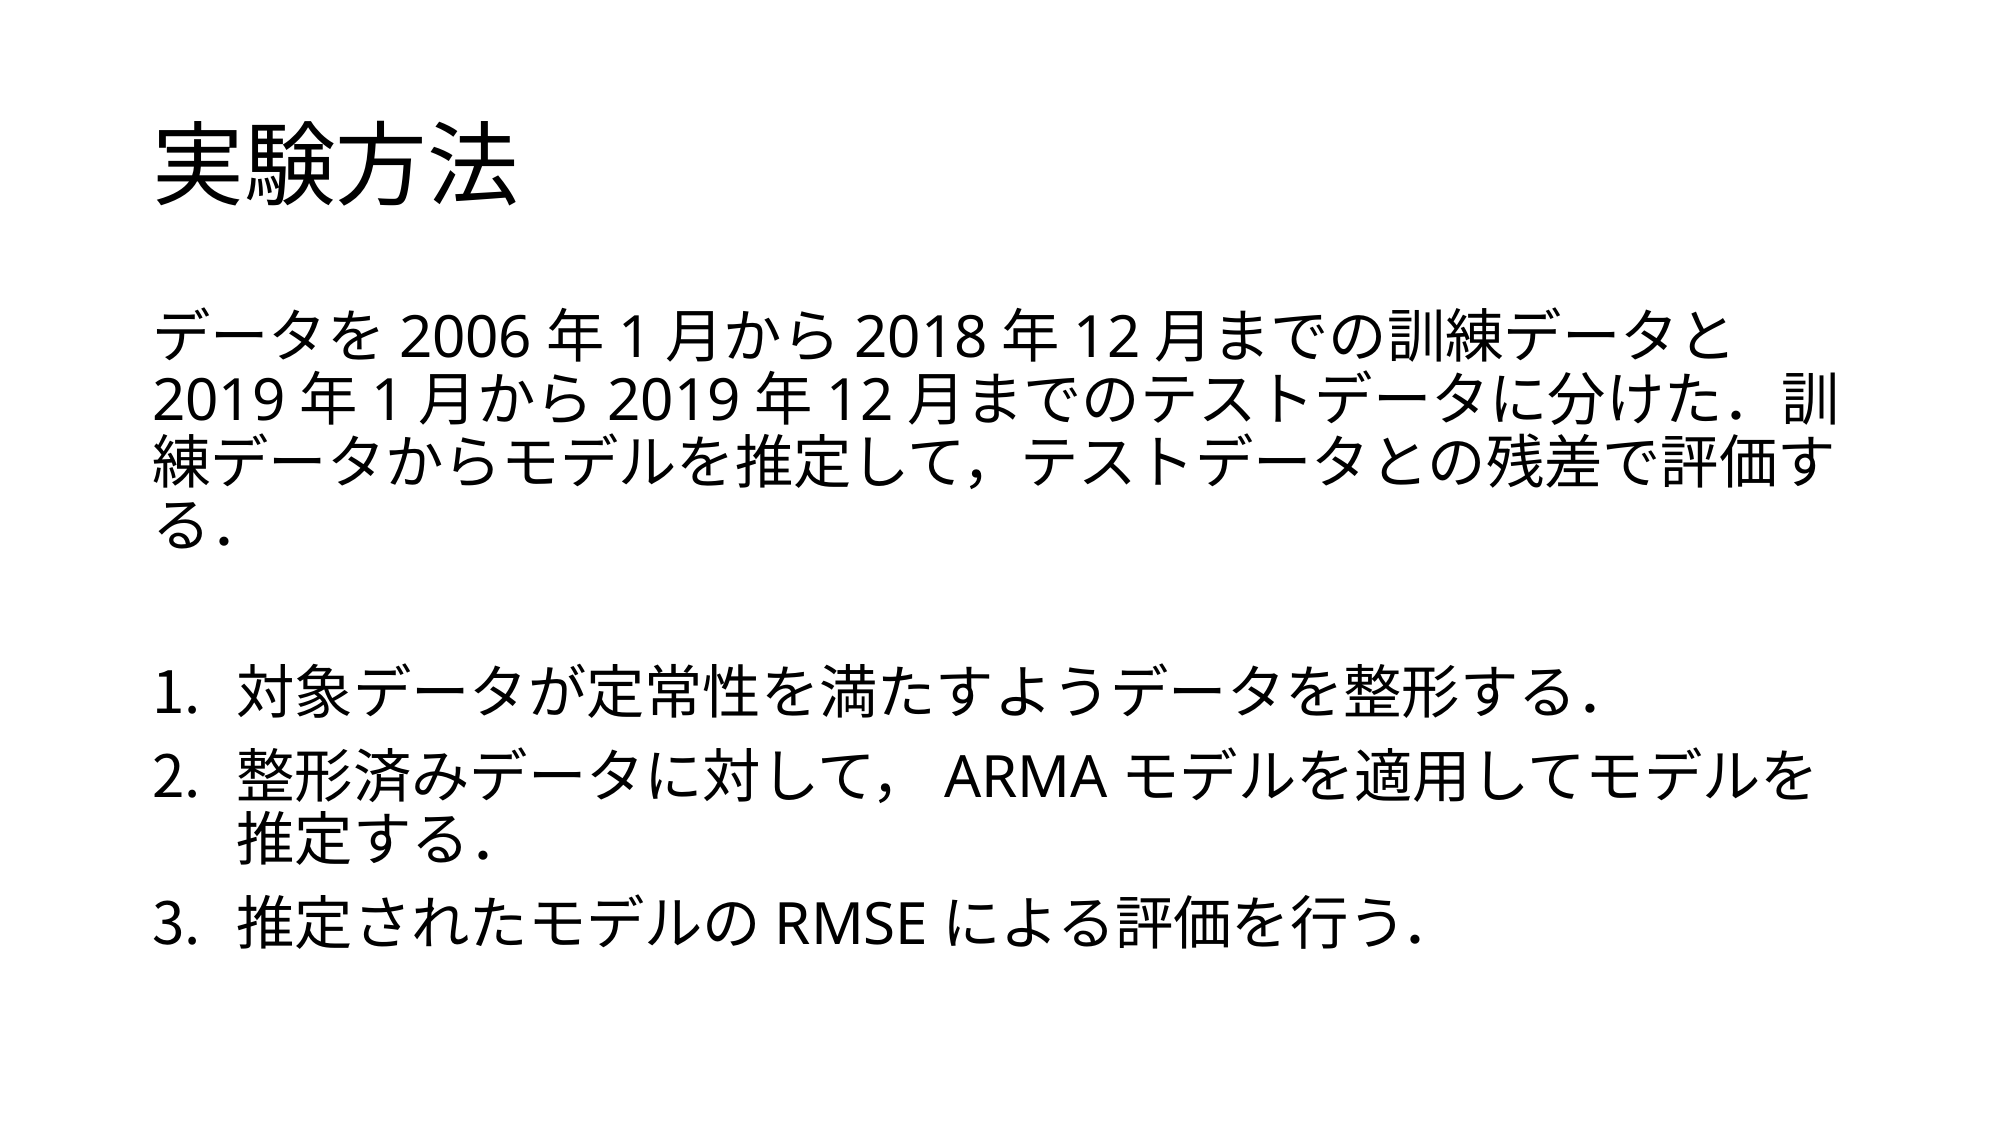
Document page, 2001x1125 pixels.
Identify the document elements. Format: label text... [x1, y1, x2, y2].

list データを2006年1月から2018年12月までの訓練データと2019年1月から2019年12月までのテストデータに分けた．訓練データからモデルを推定して，テストデータとの残差で評価する． 対象データが定常性を満たすようデータを整形する． 整形済みデータに対して，ARMAモデルを適用してモデルを推定する． 推定されたモデルのRMSEによる評価を行う． [137, 299, 1863, 1014]
title 実験方法 [137, 59, 1863, 278]
